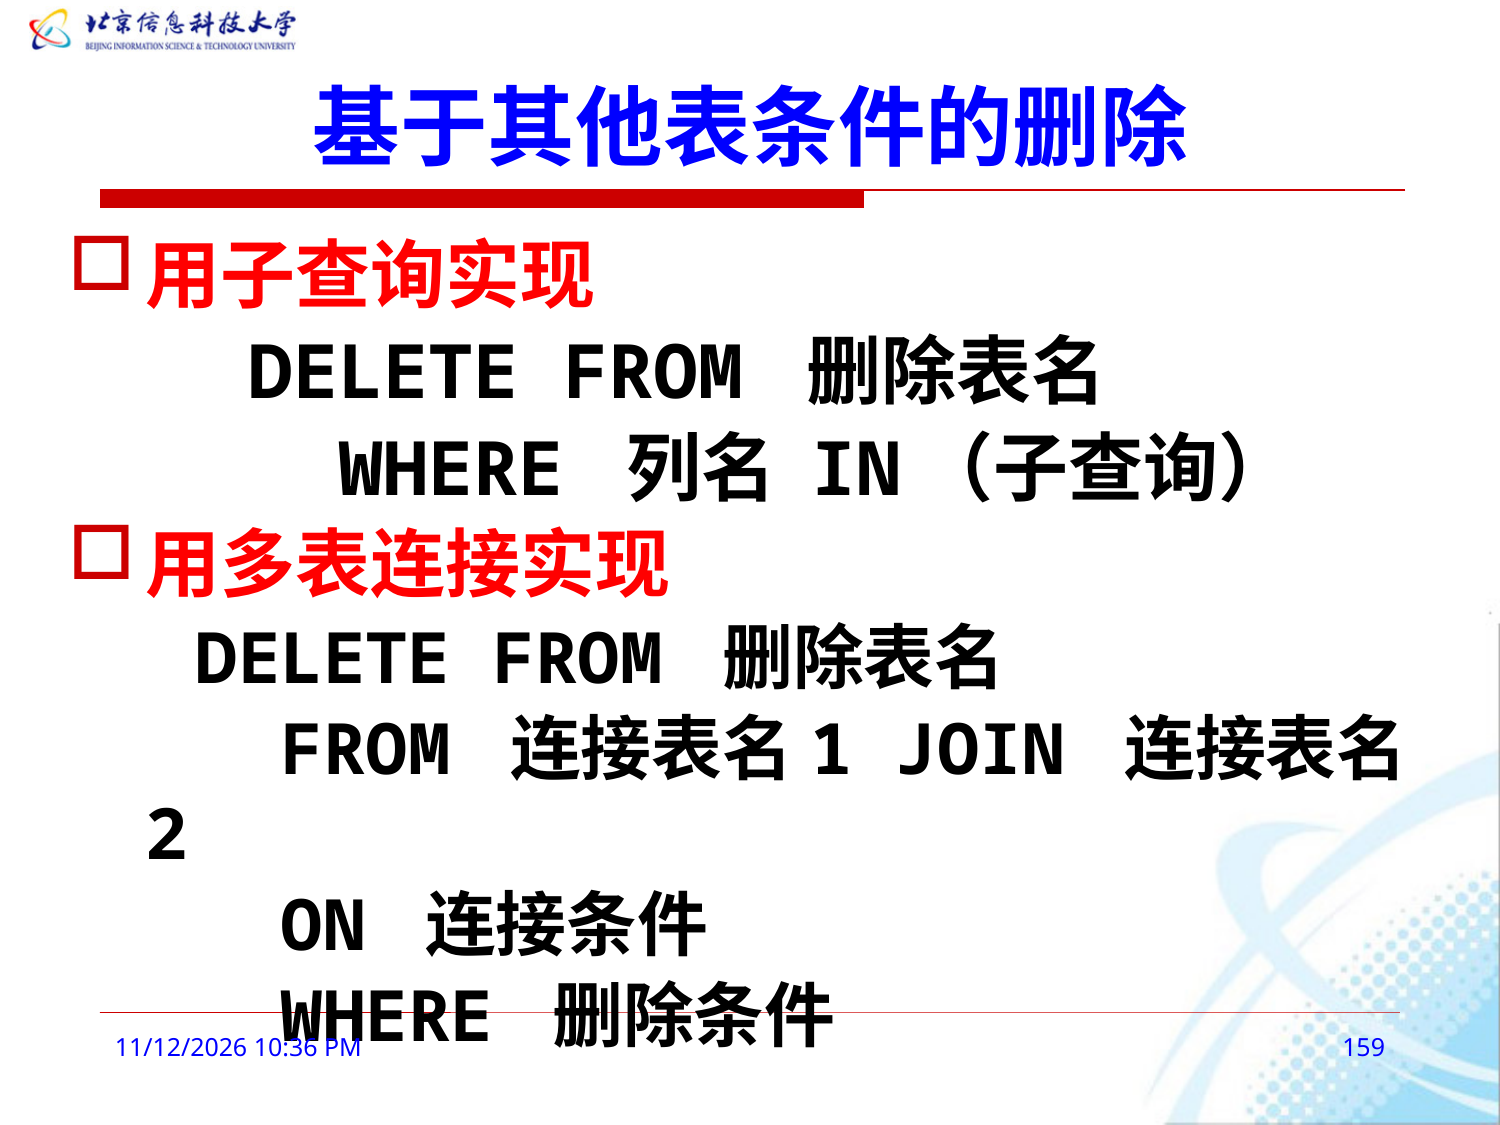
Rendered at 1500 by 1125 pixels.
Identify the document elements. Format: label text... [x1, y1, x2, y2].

picture [0, 0, 1500, 1125]
slide_number 159 [1074, 1024, 1401, 1103]
title 基于其他表条件的删除 [93, 49, 1407, 185]
list 用子查询实现 DELETE FROM 删除表名 WHERE 列名 IN（子查询） 用多表连接实现 DELETE FROM 删除表名 FROM 连接表名1 JOIN 连接表名2 ON 连接条件 WHERE 删除条件 [52, 219, 1448, 1000]
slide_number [99, 1024, 432, 1103]
